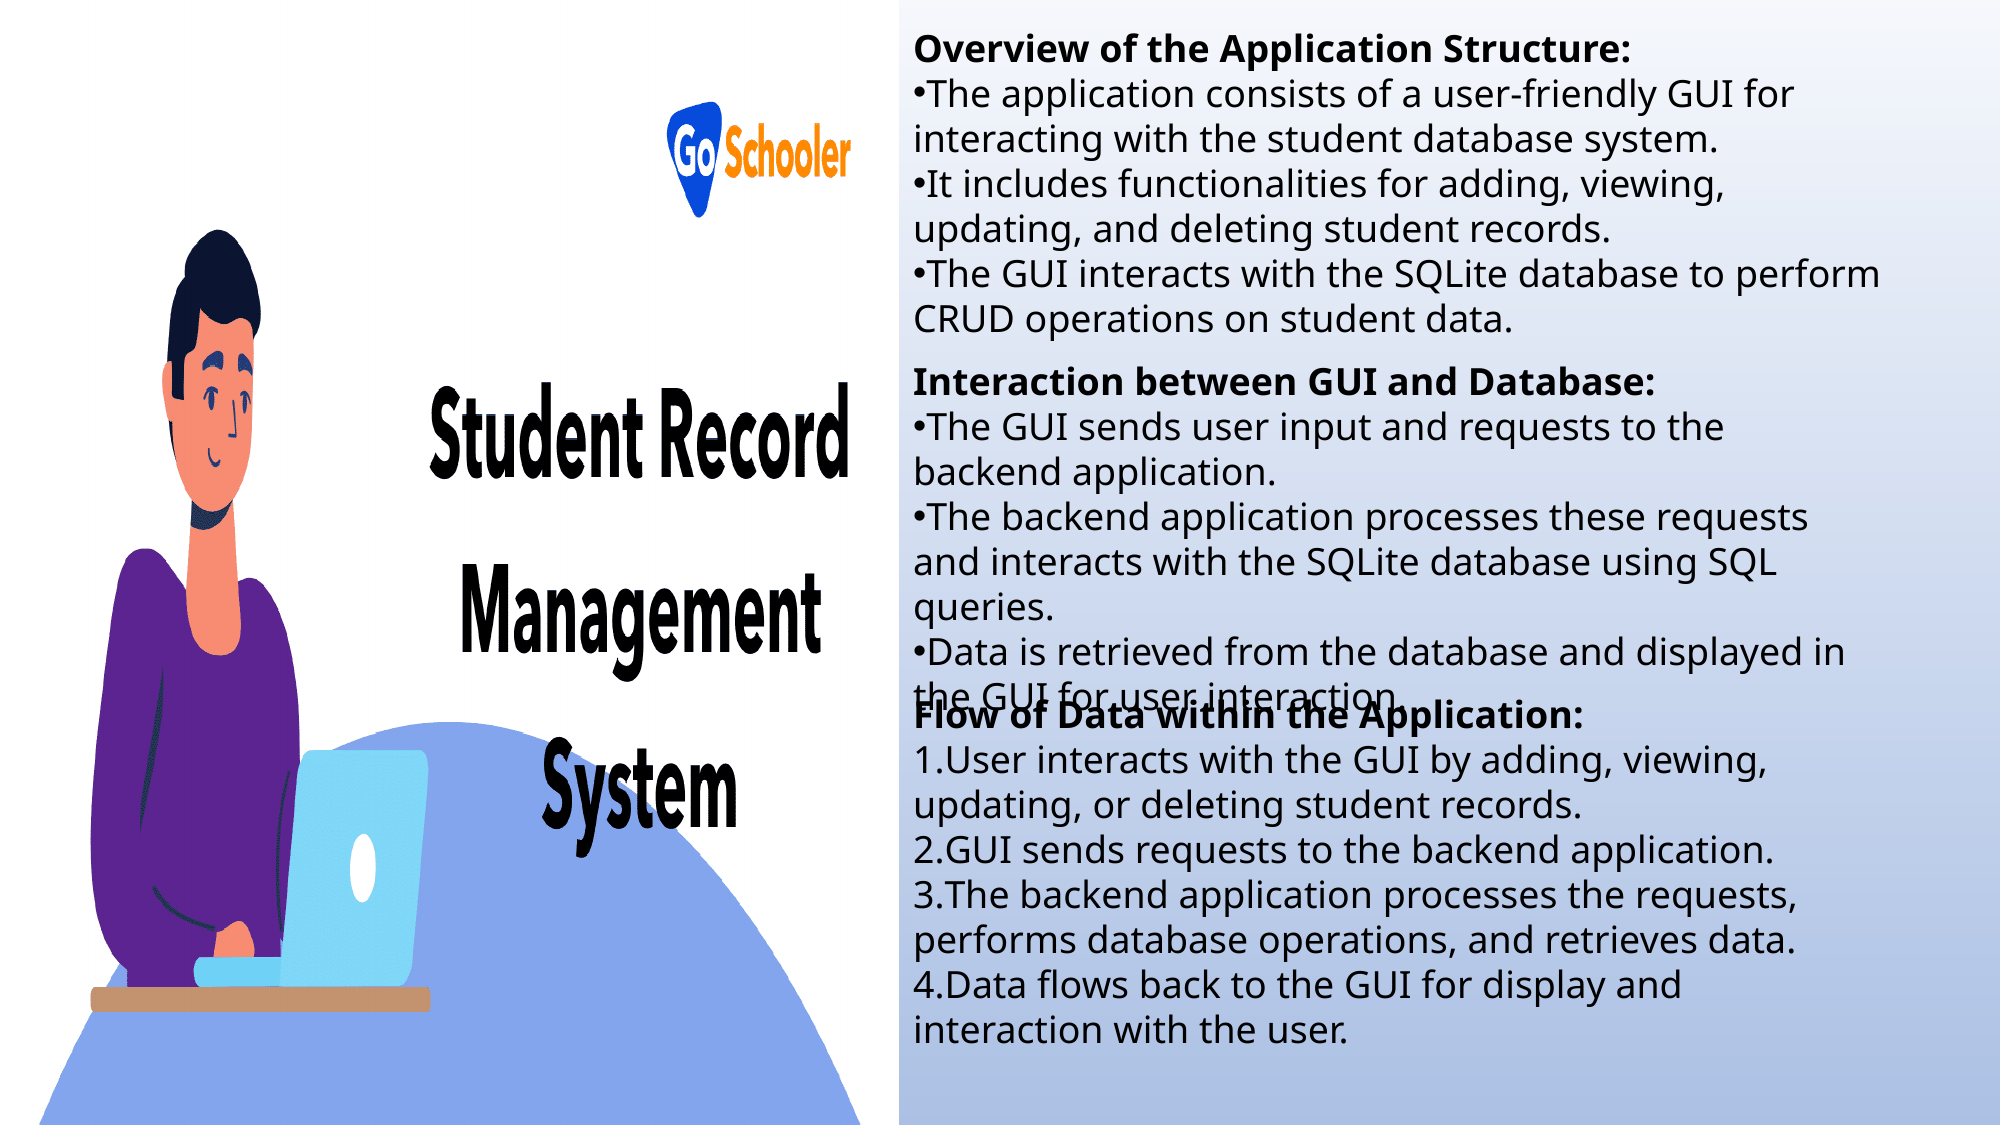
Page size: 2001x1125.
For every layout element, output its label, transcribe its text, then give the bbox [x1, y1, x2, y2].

text_box Flow of Data within the Application: User interacts with the GUI by adding, viewing, updating, or deleting student records. GUI sends requests to the backend application. The backend application processes the requests, performs database operations, and retrieves data. Data flows back to the GUI for display and interaction with the user. [899, 683, 1899, 1059]
text_box Overview of the Application Structure: The application consists of a user-friendly GUI for interacting with the student database system. It includes functionalities for adding, viewing, updating, and deleting student records. The GUI interacts with the SQLite database to perform CRUD operations on student data. [899, 17, 1899, 347]
text_box Interaction between GUI and Database: The GUI sends user input and requests to the backend application. The backend application processes these requests and interacts with the SQLite database using SQL queries. Data is retrieved from the database and displayed in the GUI for user interaction. [899, 350, 1899, 683]
picture [0, 0, 899, 1125]
